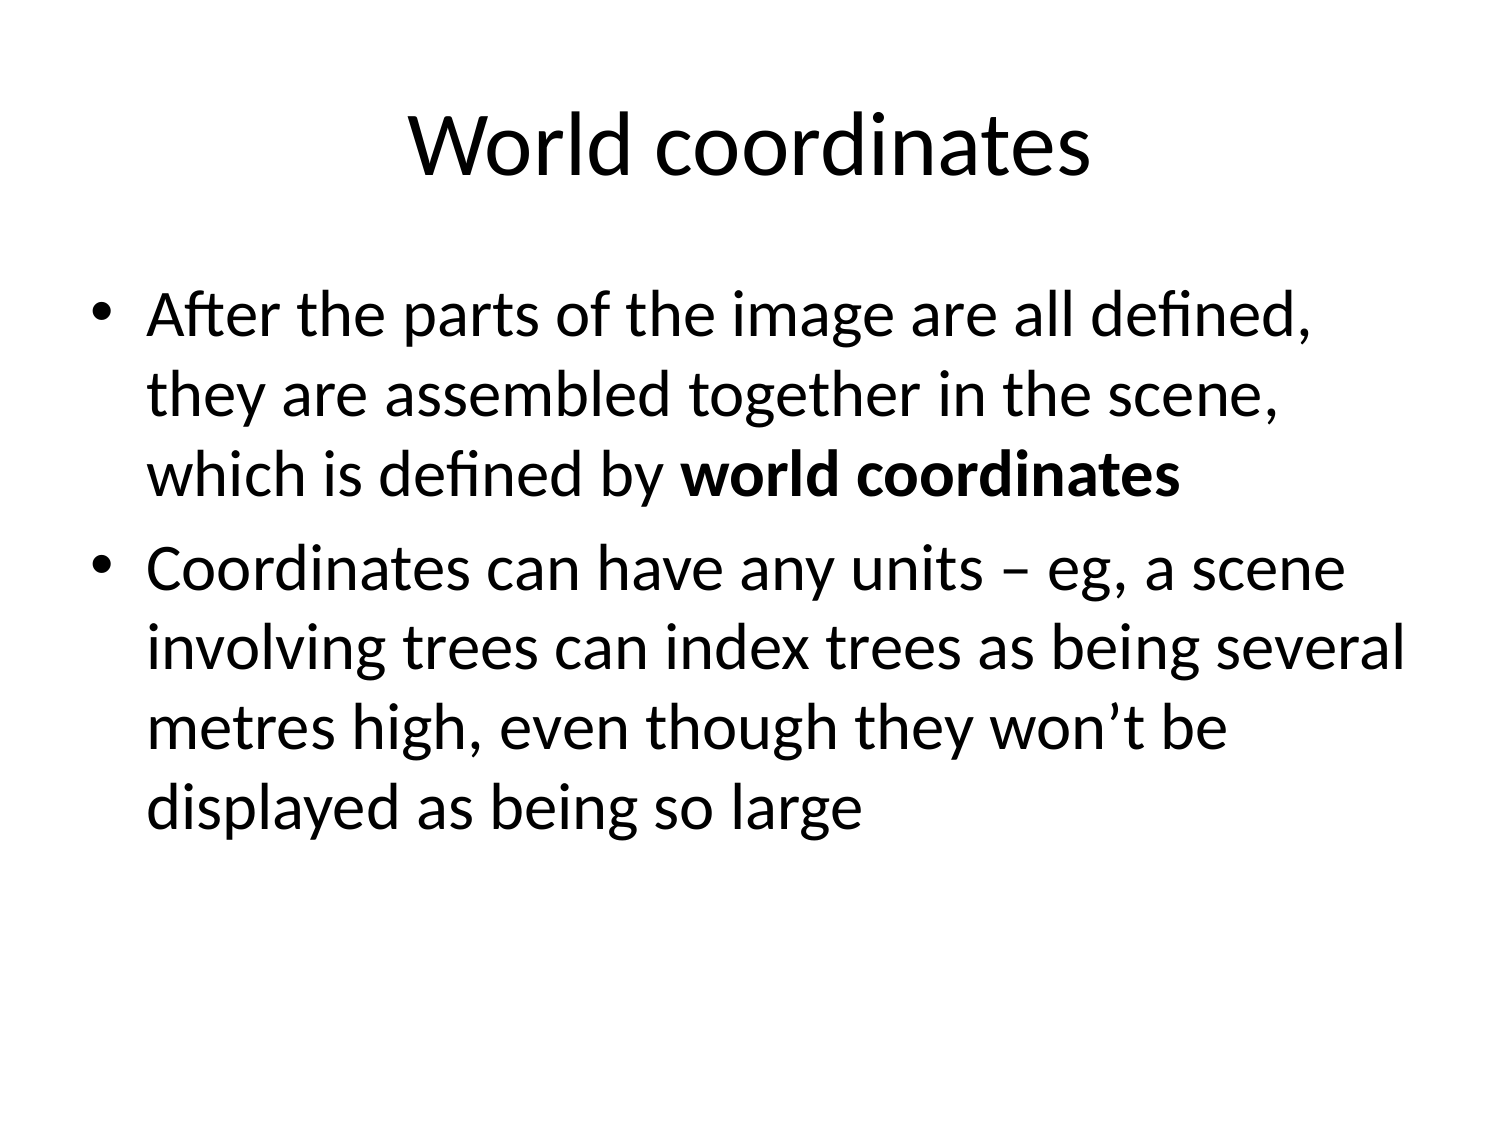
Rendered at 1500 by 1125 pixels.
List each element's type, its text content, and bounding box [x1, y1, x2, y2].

title World coordinates [75, 45, 1425, 233]
list After the parts of the image are all defined, they are assembled together in the scene, which is defined by world coordinates Coordinates can have any units – eg, a scene involving trees can index trees as being several metres high, even though they won’t be displayed as being so large [75, 262, 1425, 1005]
